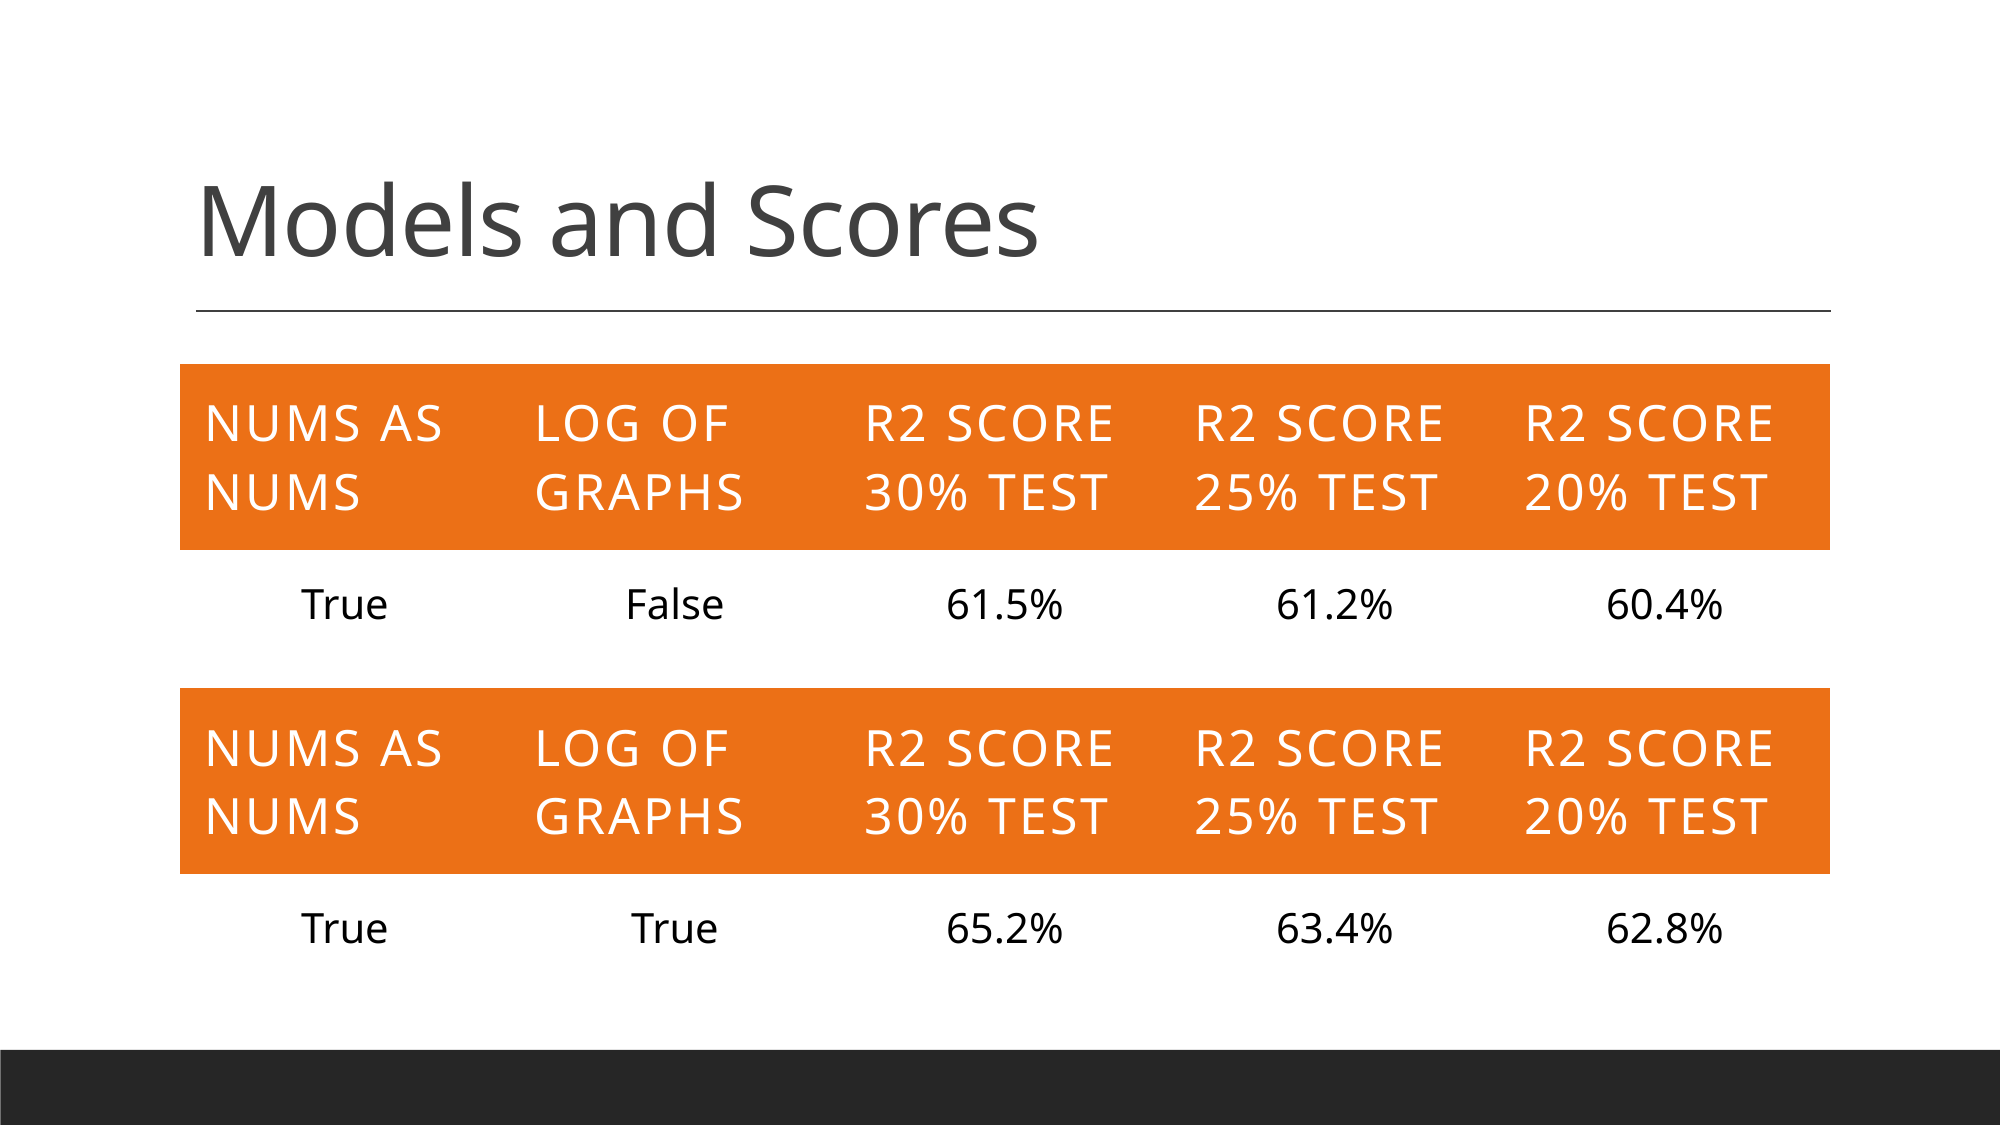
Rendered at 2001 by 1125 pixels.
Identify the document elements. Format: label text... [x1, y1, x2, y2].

table_header R2 Score 25% Test [1170, 364, 1500, 550]
table_header Nums as nums [180, 364, 510, 550]
title Models and Scores [180, 47, 1830, 285]
table_header R2 Score 30% Test [840, 364, 1170, 550]
table_header Log of graphs [510, 364, 840, 550]
table_cell 65.2% [840, 874, 1170, 1037]
table_header R2 Score 25% Test [1170, 688, 1500, 874]
table_cell 62.8% [1500, 874, 1830, 1037]
table_cell 61.5% [840, 550, 1170, 688]
table_cell True [180, 550, 510, 688]
table_cell 61.2% [1170, 550, 1500, 688]
table_header R2 Score 20% Test [1500, 688, 1830, 874]
table_header Nums as nums [180, 688, 510, 874]
table_header R2 Score 20% Test [1500, 364, 1830, 550]
table_cell False [510, 550, 840, 688]
table_cell True [510, 874, 840, 1037]
table_header Log of graphs [510, 688, 840, 874]
table_cell True [180, 874, 510, 1037]
table_cell 63.4% [1170, 874, 1500, 1037]
table_header R2 Score 30% Test [840, 688, 1170, 874]
table_cell 60.4% [1500, 550, 1830, 688]
